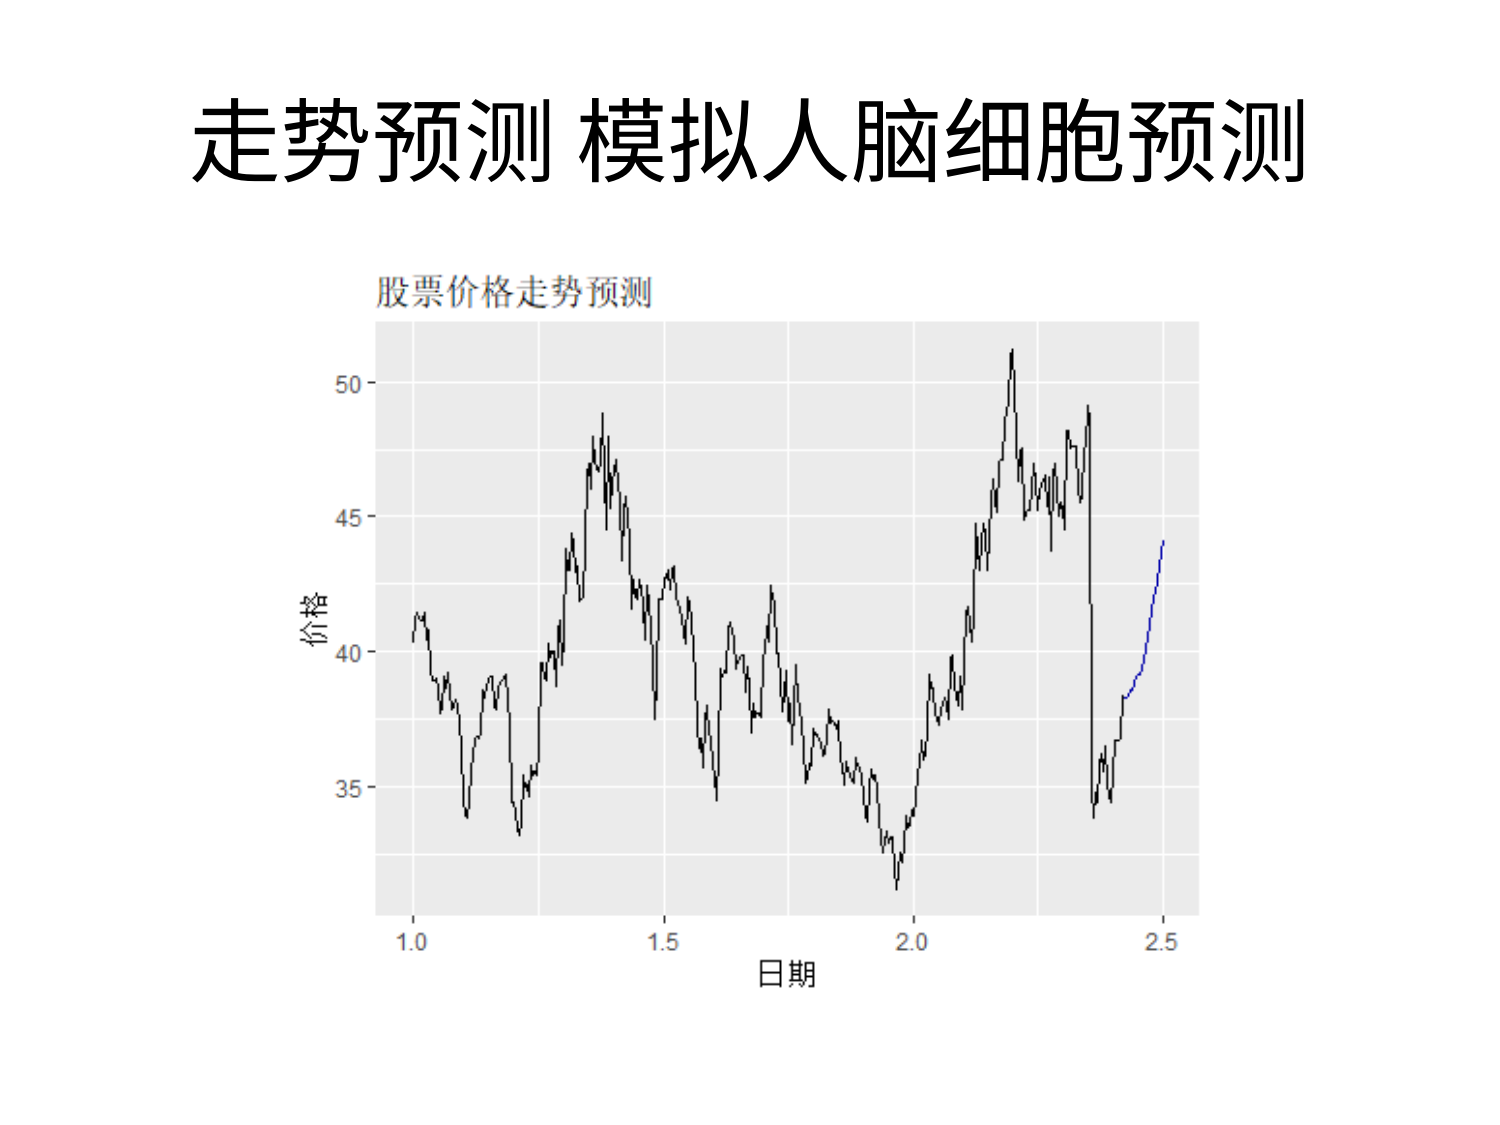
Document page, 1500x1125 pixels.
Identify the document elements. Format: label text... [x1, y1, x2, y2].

title 走势预测 模拟人脑细胞预测 [75, 45, 1425, 233]
picture [287, 262, 1215, 1005]
